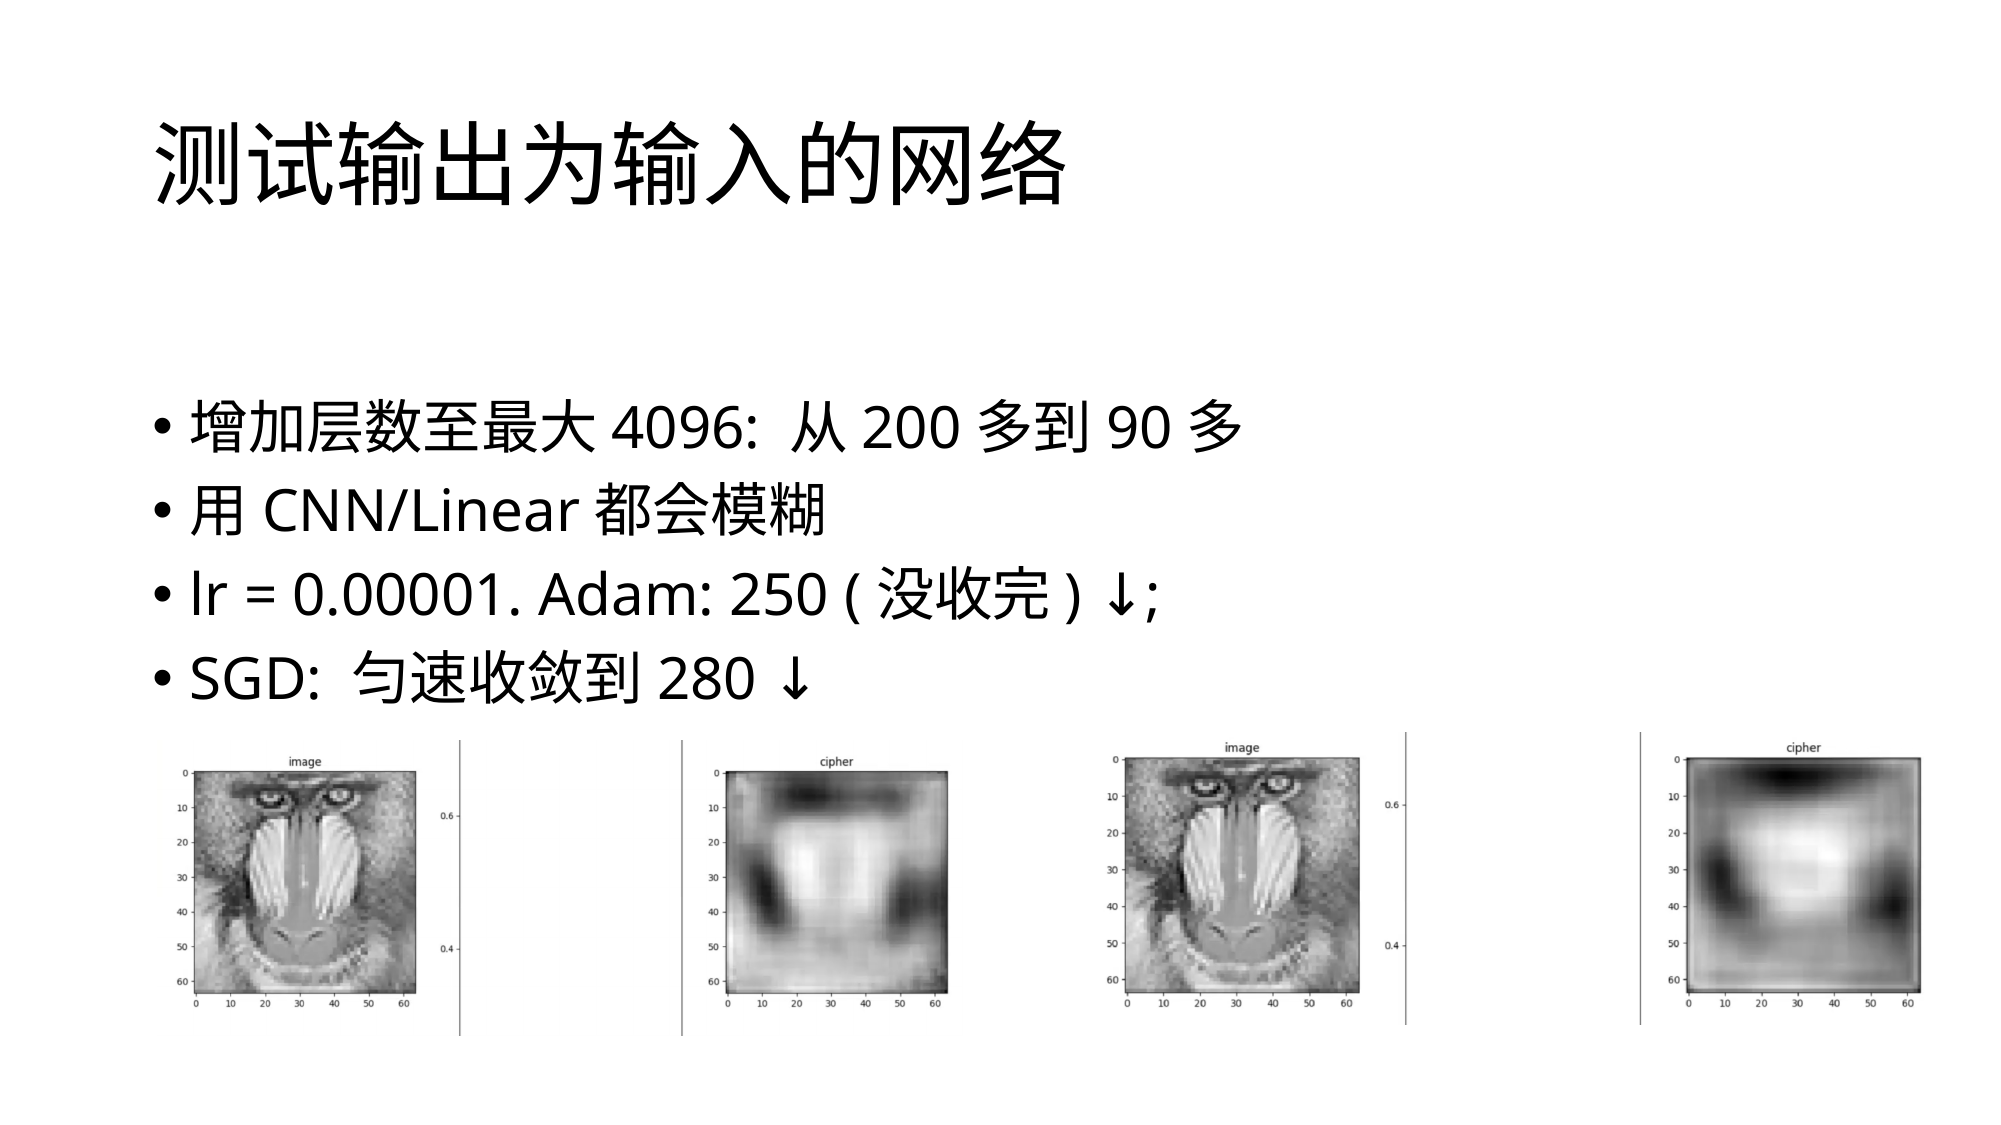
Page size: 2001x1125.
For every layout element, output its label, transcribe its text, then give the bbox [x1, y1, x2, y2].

title 测试输出为输入的网络 [137, 59, 1863, 278]
picture [1090, 732, 1935, 1025]
list 增加层数至最大4096: 从200多到90多 用CNN/Linear都会模糊 lr = 0.00001. Adam: 250 (没收完) ↓; SGD: 匀速收敛到280 ↓ [137, 299, 1863, 1014]
picture [157, 740, 963, 1036]
